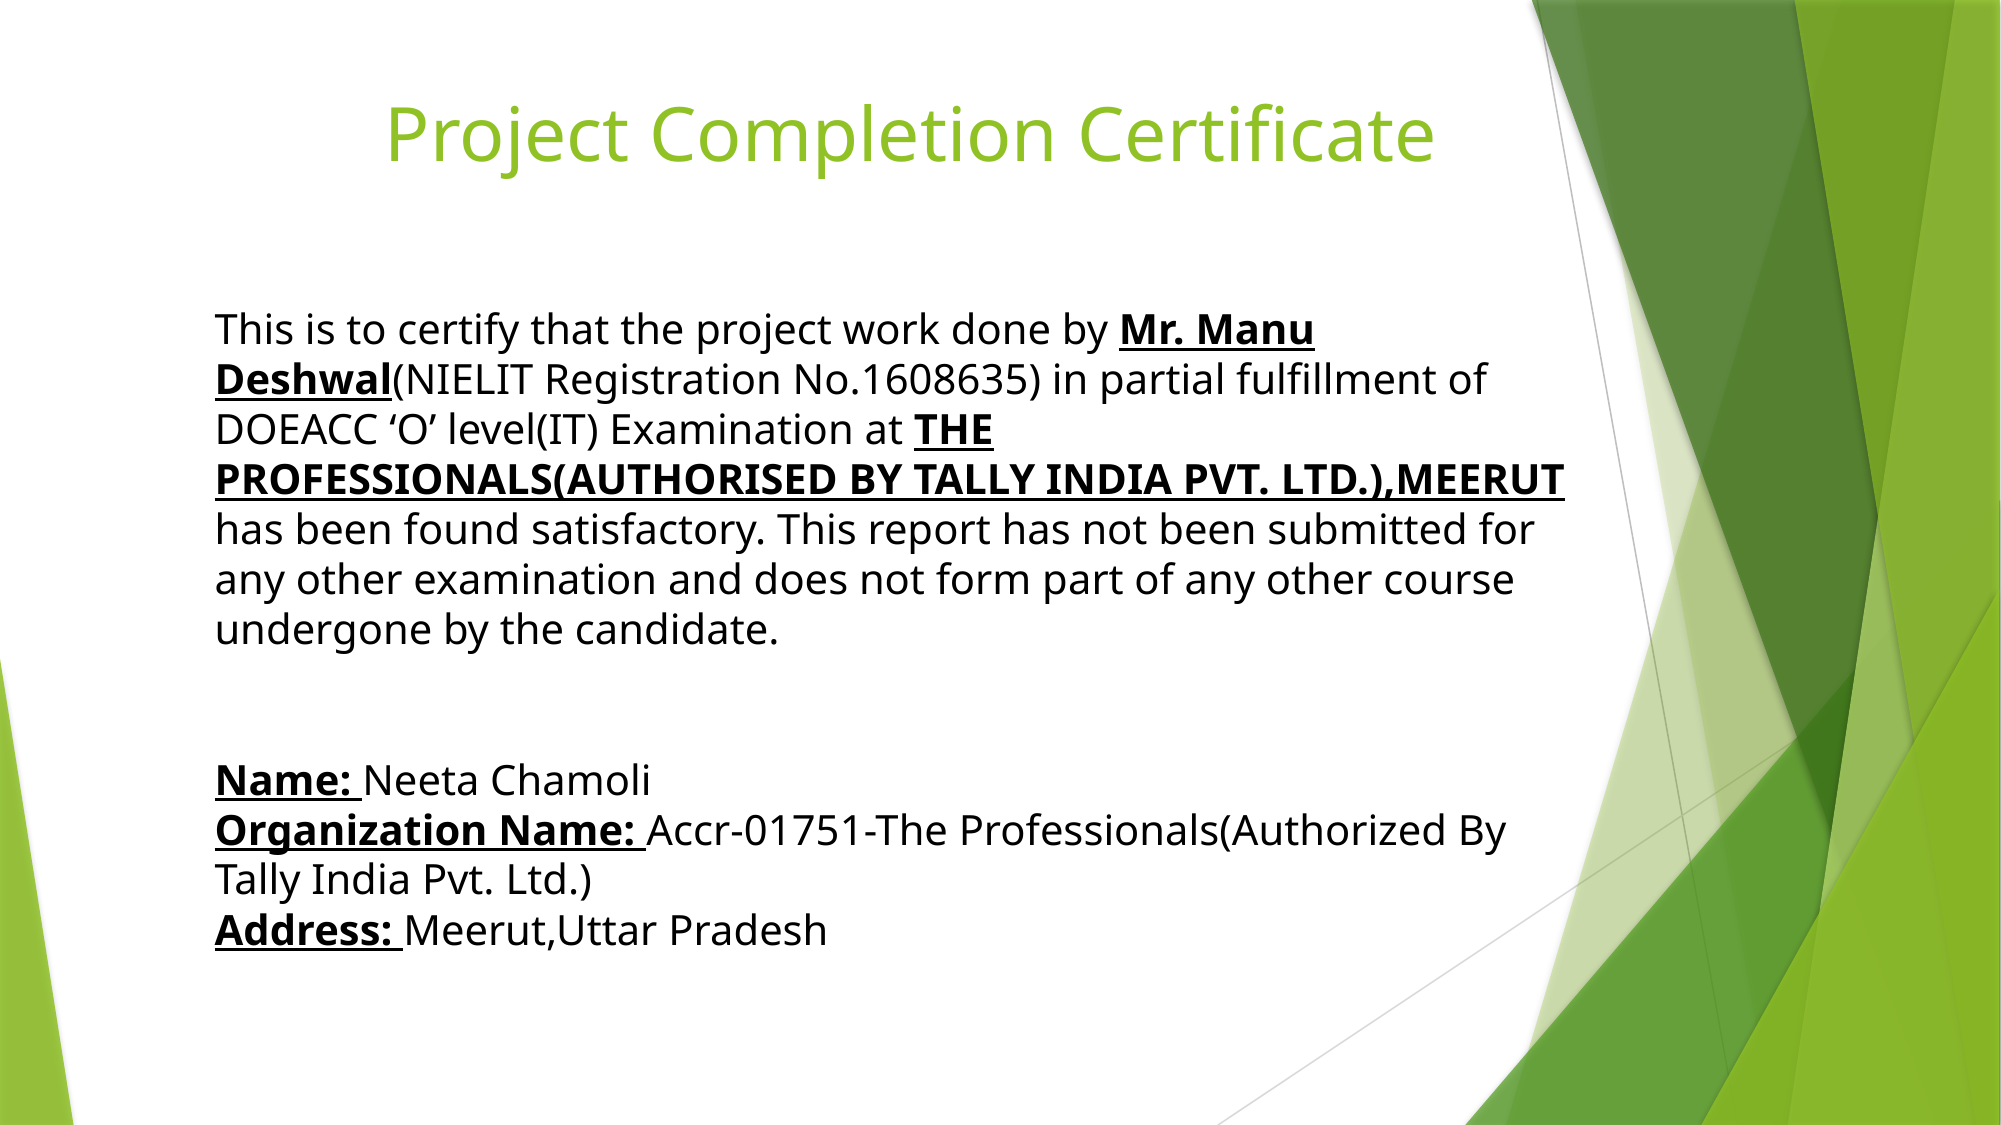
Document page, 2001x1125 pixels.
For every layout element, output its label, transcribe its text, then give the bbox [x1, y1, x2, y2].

title Project Completion Certificate [206, 79, 1617, 295]
text_box This is to certify that the project work done by Mr. Manu Deshwal(NIELIT Registration No.1608635) in partial fulfillment of DOEACC ‘O’ level(IT) Examination at THE PROFESSIONALS(AUTHORISED BY TALLY INDIA PVT. LTD.),MEERUT has been found satisfactory. This report has not been submitted for any other examination and does not form part of any other course undergone by the candidate. Name: Neeta Chamoli Organization Name: Accr-01751-The Professionals(Authorized By Tally India Pvt. Ltd.) Address: Meerut,Uttar Pradesh [199, 295, 1617, 961]
